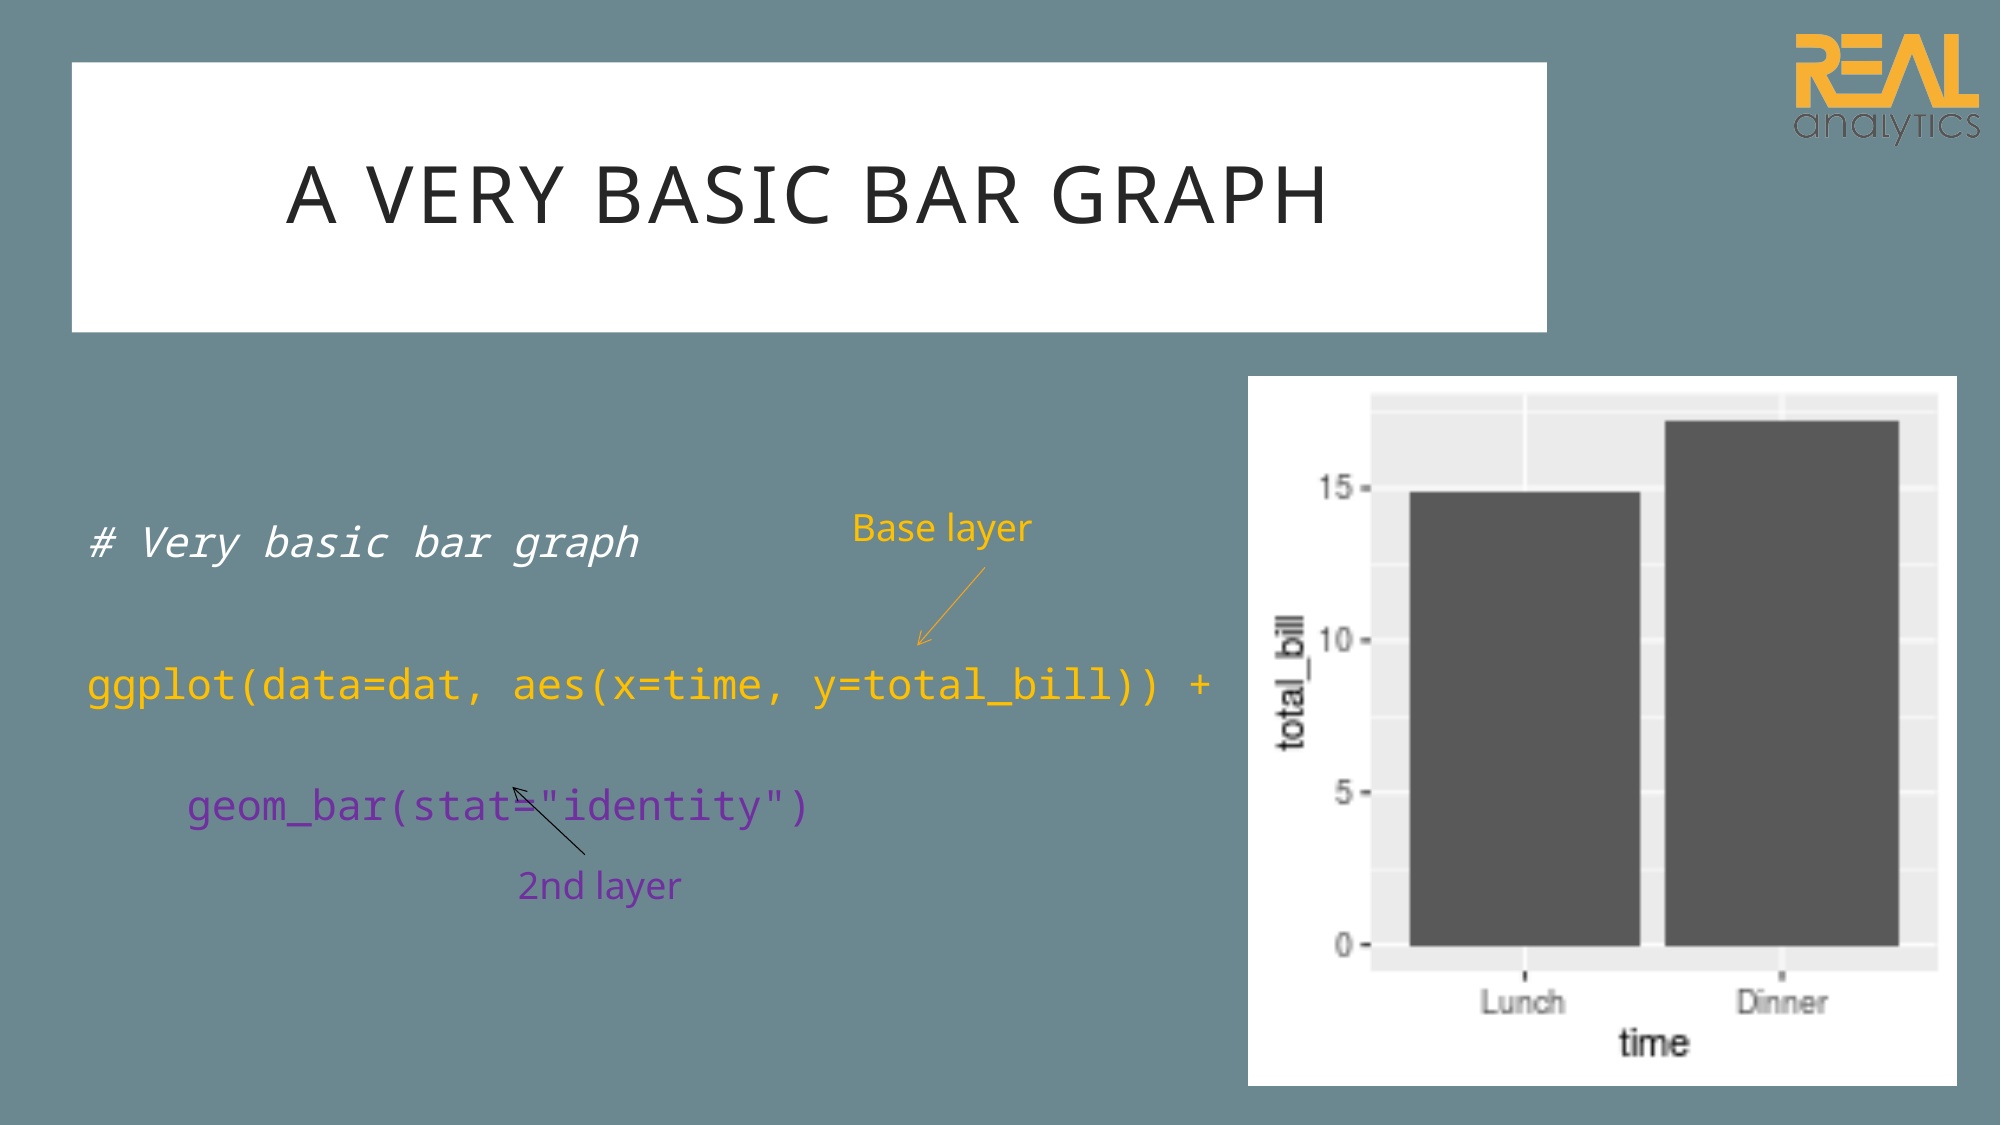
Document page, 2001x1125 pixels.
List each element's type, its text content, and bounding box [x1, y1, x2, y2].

picture [1794, 34, 1980, 146]
subtitle # Very basic bar graph ggplot(data=dat, aes(x=time, y=total_bill)) + geom_bar(stat="identity") [71, 366, 1549, 1052]
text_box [512, 786, 585, 855]
picture [1248, 376, 1957, 1086]
text_box Base layer [717, 496, 1168, 557]
text_box 2nd layer [375, 854, 826, 915]
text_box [917, 567, 986, 646]
title A very basic bar graph [69, 59, 1550, 336]
